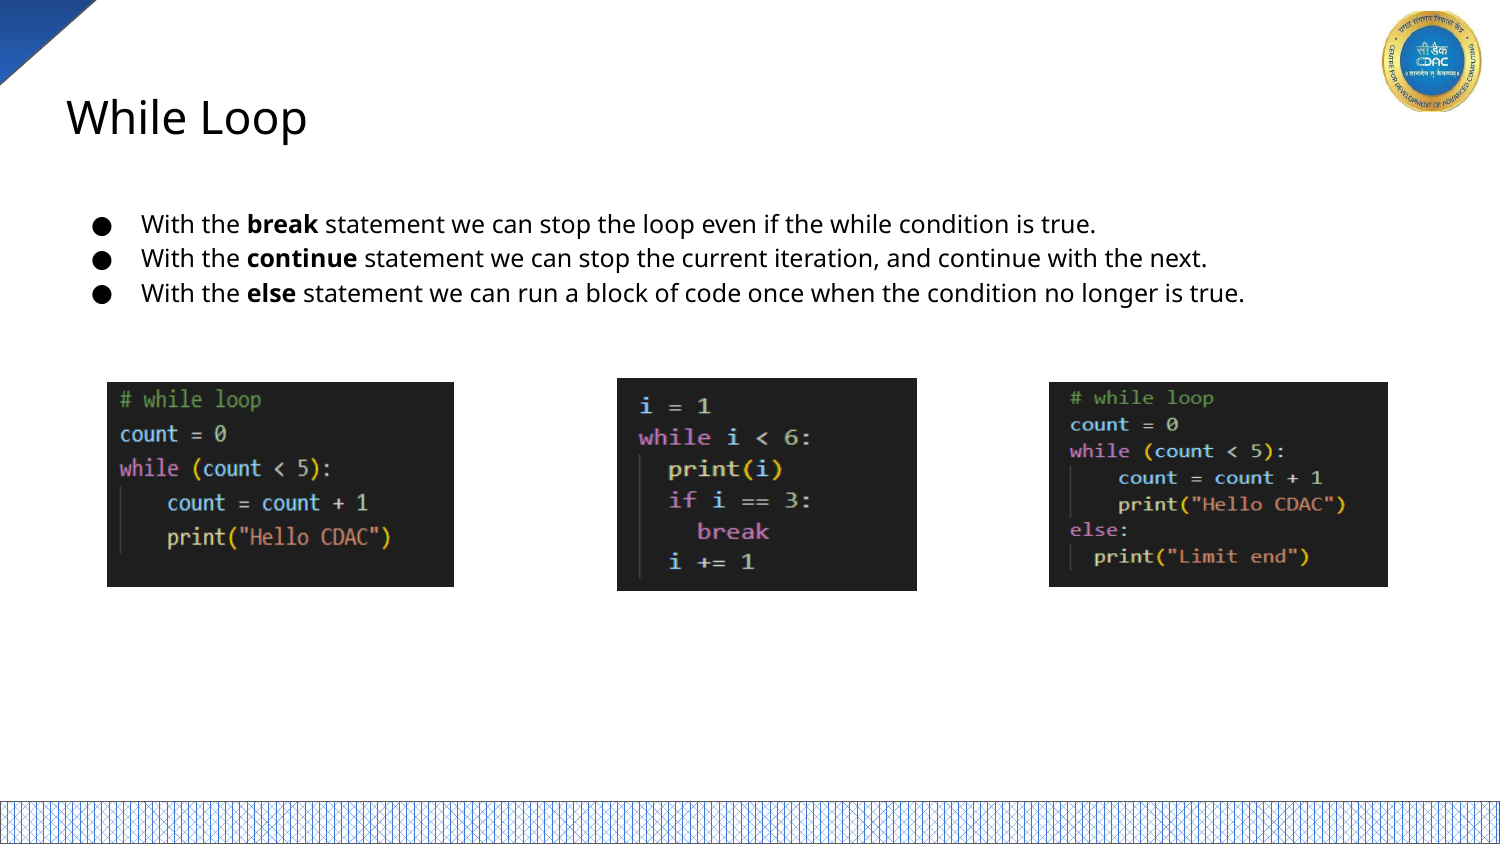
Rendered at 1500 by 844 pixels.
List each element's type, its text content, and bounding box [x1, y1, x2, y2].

picture [1380, 11, 1482, 113]
text_box [0, 801, 1500, 844]
picture [107, 382, 454, 587]
text_box [0, 0, 96, 85]
picture [1049, 382, 1389, 587]
picture [617, 377, 917, 591]
title While Loop [51, 72, 1449, 167]
list With the break statement we can stop the loop even if the while condition is true. With the continue statement we can stop the current iteration, and continue with the next. With the else statement we can run a block of code once when the condition no longer is true. [51, 189, 1449, 750]
